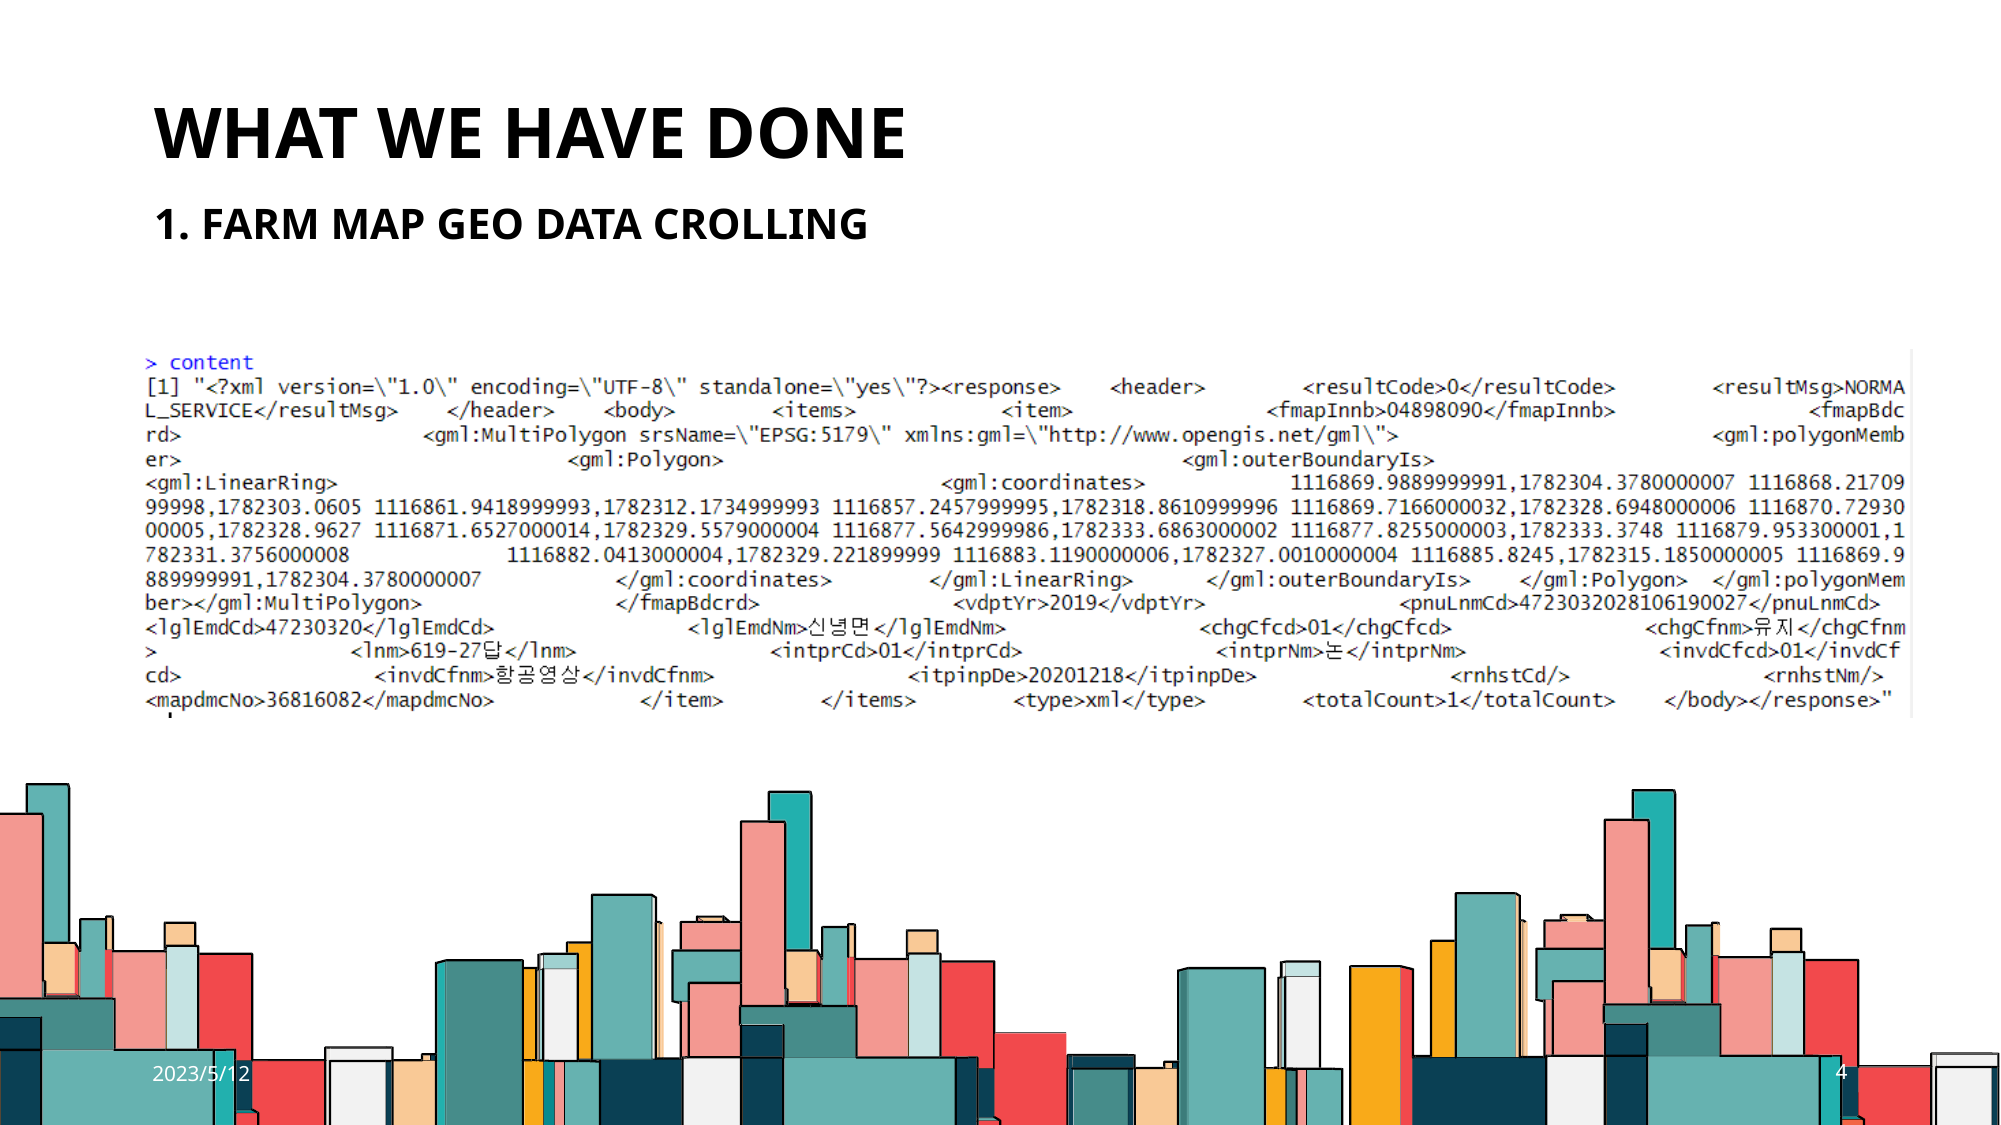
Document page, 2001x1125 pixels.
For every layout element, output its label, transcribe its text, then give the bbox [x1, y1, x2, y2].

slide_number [137, 1042, 588, 1103]
picture [139, 349, 1914, 718]
text_box What we have done 1. FARM MAP GEO DATA CROLLING [139, 38, 1865, 256]
slide_number 4 [1412, 1042, 1863, 1103]
